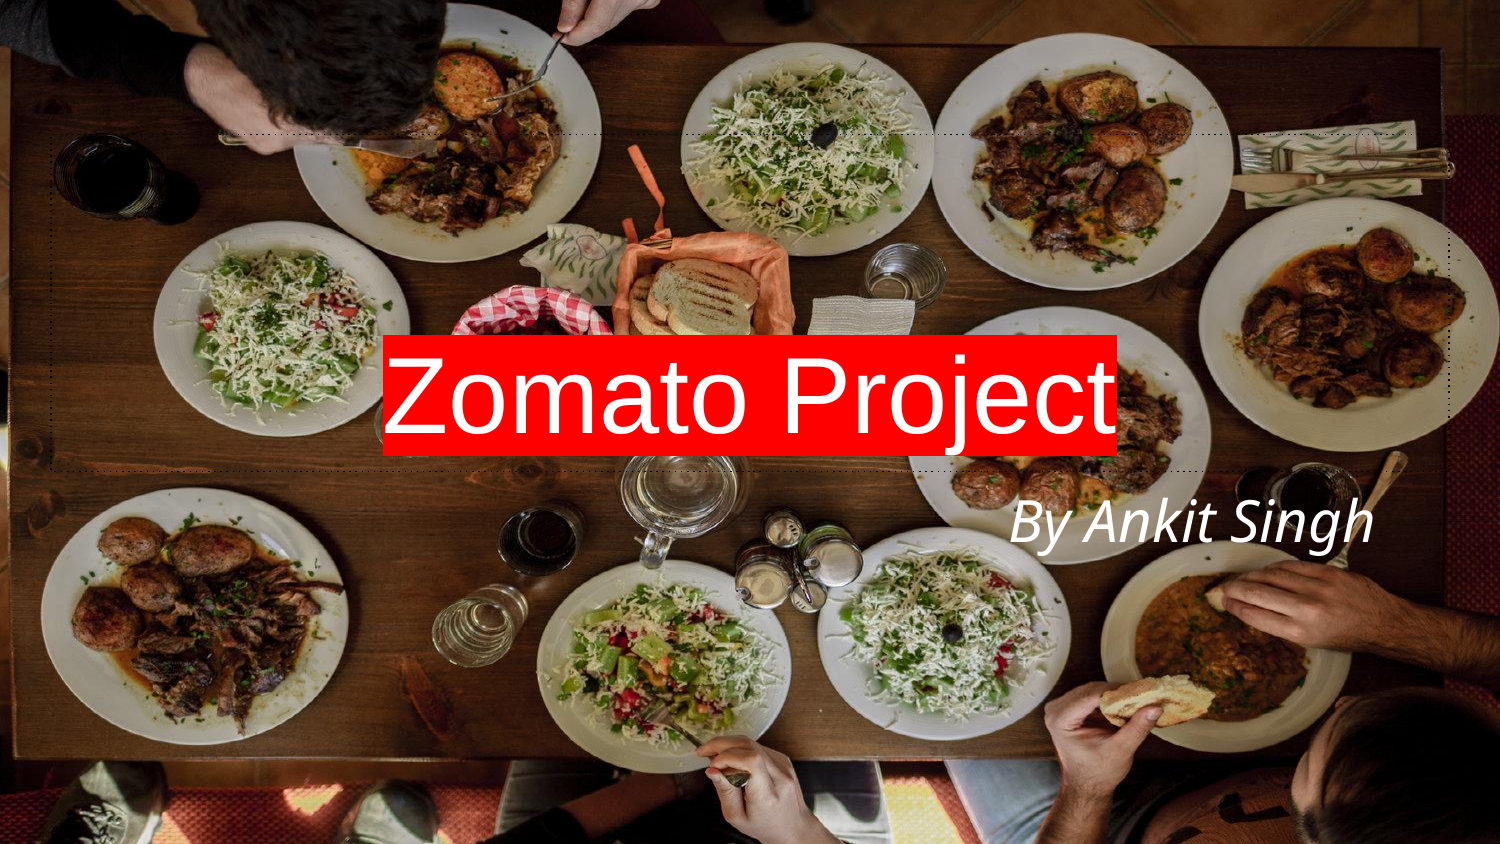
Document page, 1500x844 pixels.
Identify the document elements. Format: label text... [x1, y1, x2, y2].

title Zomato Project [51, 134, 1449, 464]
picture [0, 0, 1500, 844]
subtitle By Ankit Singh [51, 464, 1449, 595]
